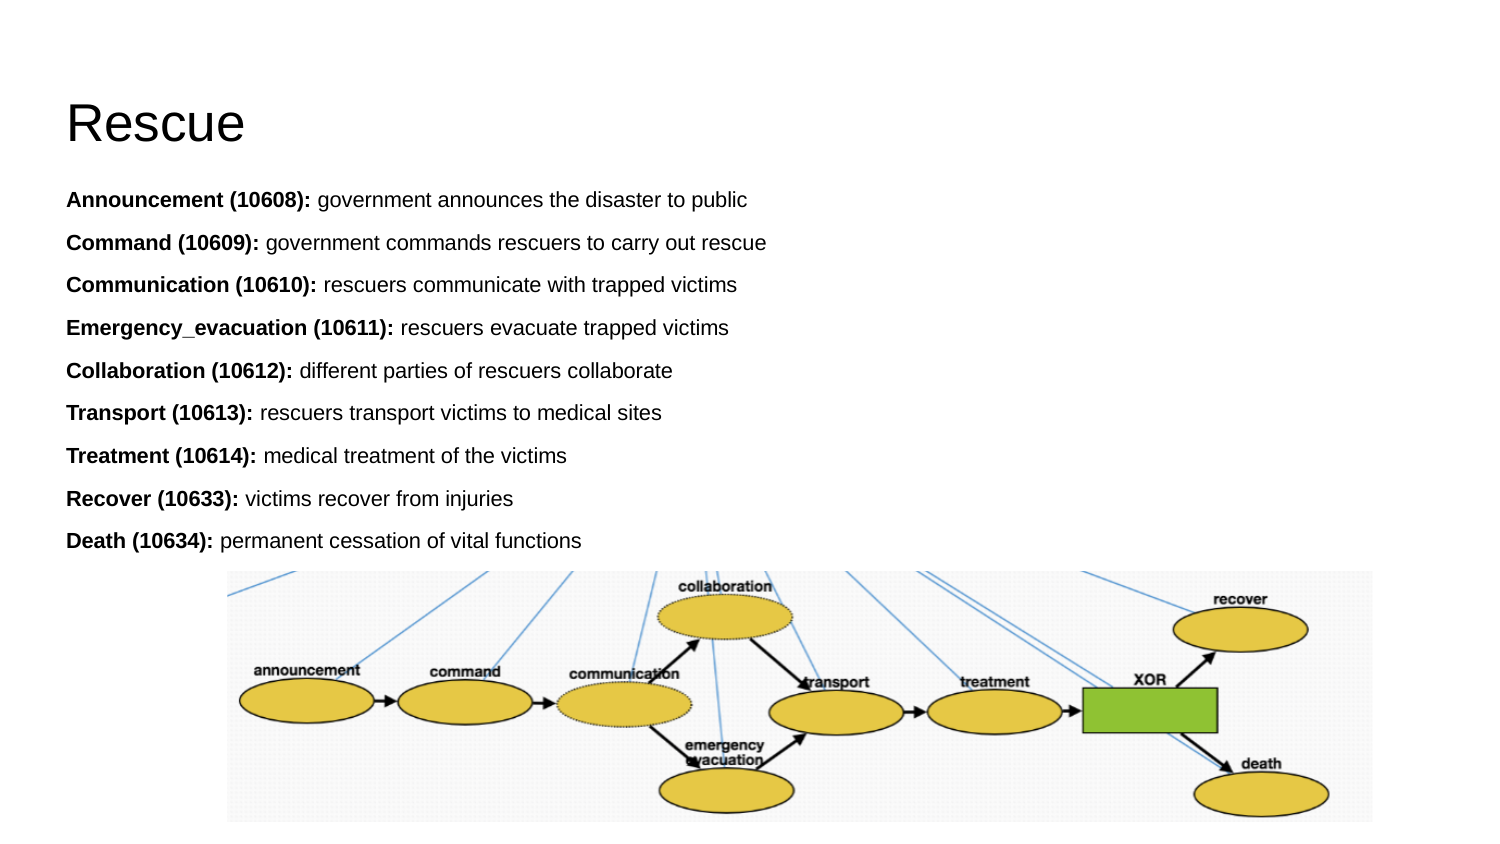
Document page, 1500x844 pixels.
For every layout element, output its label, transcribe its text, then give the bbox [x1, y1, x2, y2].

text_box Announcement (10608): government announces the disaster to public Command (10609): government commands rescuers to carry out rescue Communication (10610): rescuers communicate with trapped victims Emergency_evacuation (10611): rescuers evacuate trapped victims Collaboration (10612): different parties of rescuers collaborate Transport (10613): rescuers transport victims to medical sites Treatment (10614): medical treatment of the victims Recover (10633): victims recover from injuries Death (10634): permanent cessation of vital functions [51, 166, 1356, 661]
title Rescue [51, 72, 1449, 167]
picture [227, 571, 1373, 822]
